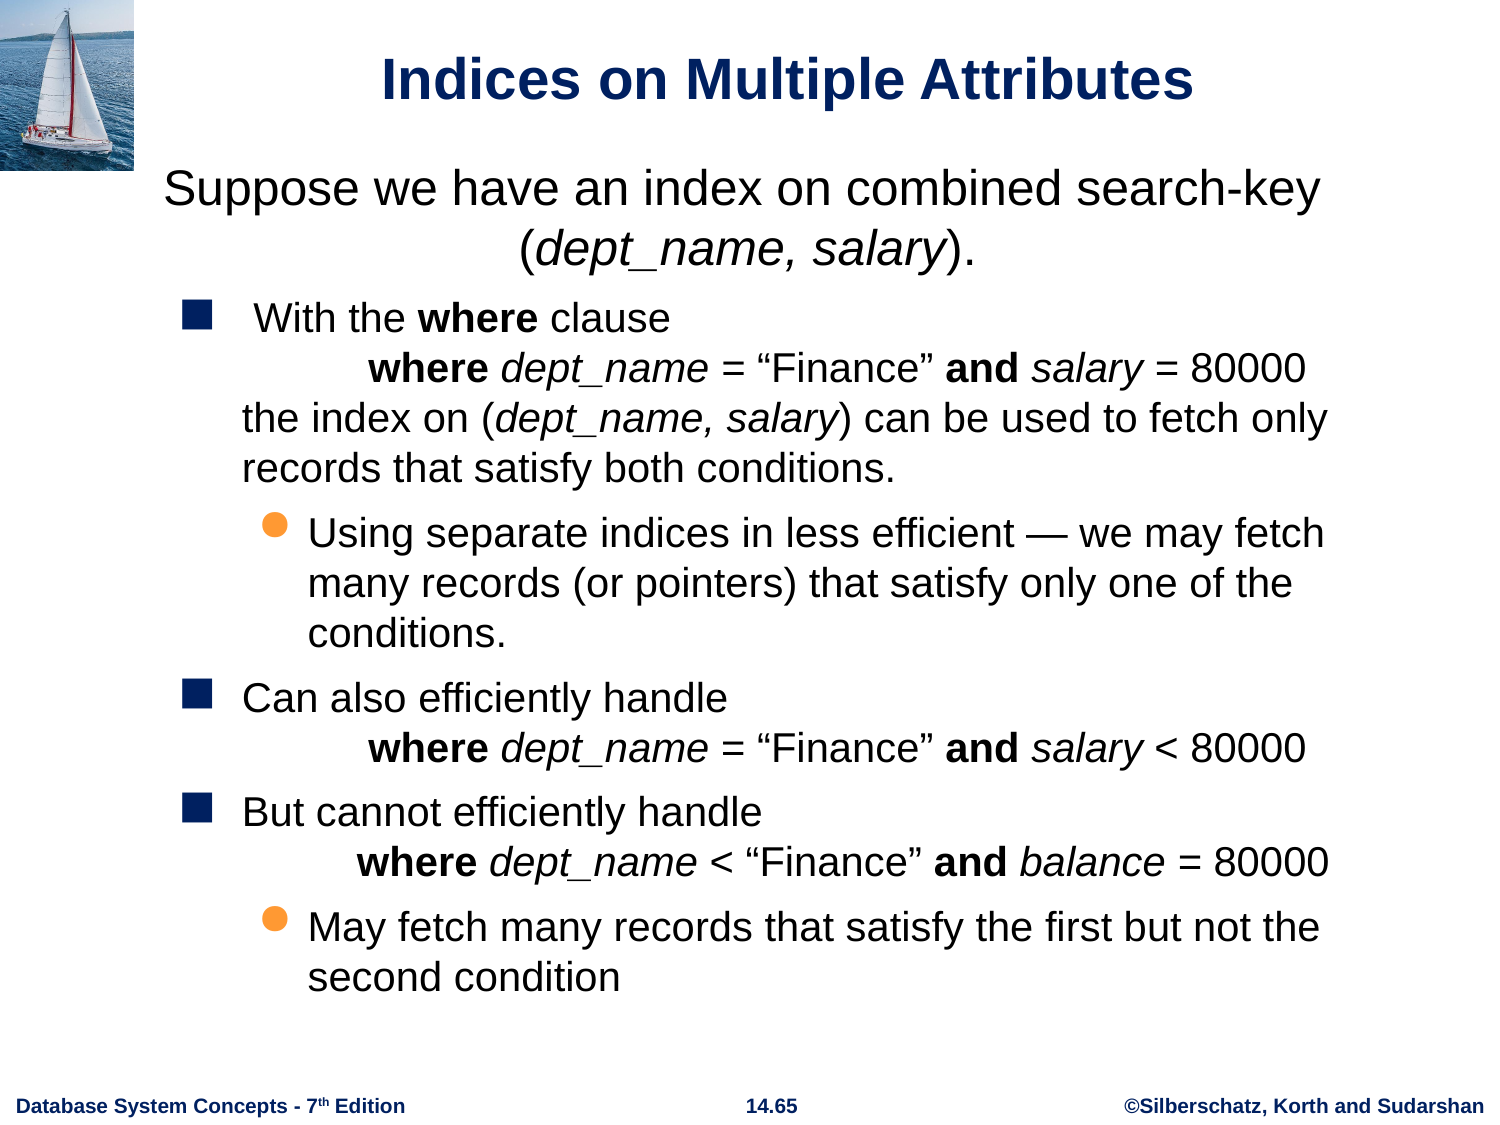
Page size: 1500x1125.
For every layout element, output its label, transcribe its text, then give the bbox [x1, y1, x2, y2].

list With the where clause where dept_name = “Finance” and salary = 80000 the index on (dept_name, salary) can be used to fetch only records that satisfy both conditions. Using separate indices in less efficient — we may fetch many records (or pointers) that satisfy only one of the conditions. Can also efficiently handle where dept_name = “Finance” and salary < 80000 But cannot efficiently handle where dept_name < “Finance” and balance = 80000 May fetch many records that satisfy the first but not the second condition [170, 283, 1400, 1024]
picture [0, 0, 134, 171]
title Indices on Multiple Attributes [125, 18, 1452, 120]
text_box Suppose we have an index on combined search-key (dept_name, salary). [148, 148, 1352, 283]
